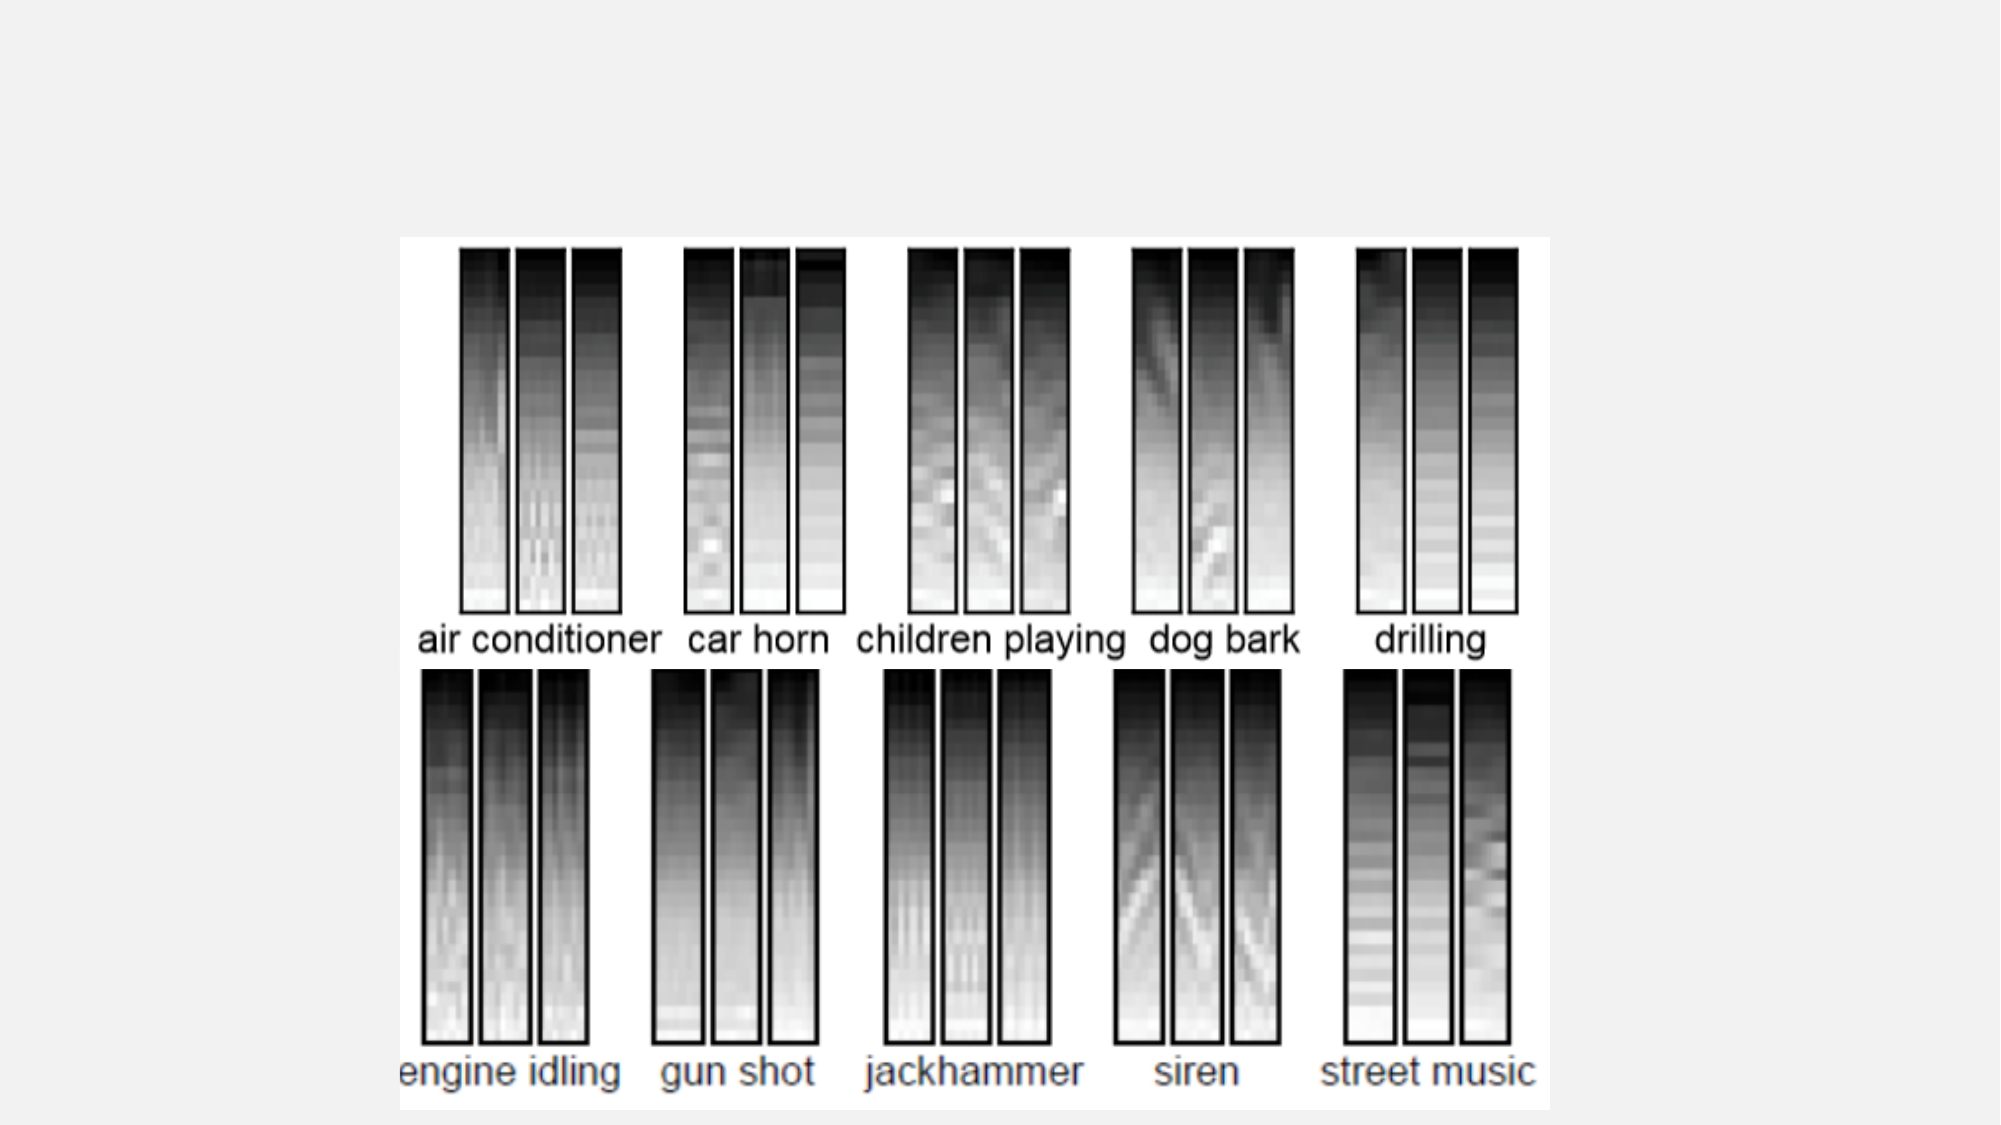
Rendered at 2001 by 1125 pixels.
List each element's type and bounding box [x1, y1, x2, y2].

picture [399, 237, 1550, 669]
list [399, 669, 1550, 1110]
